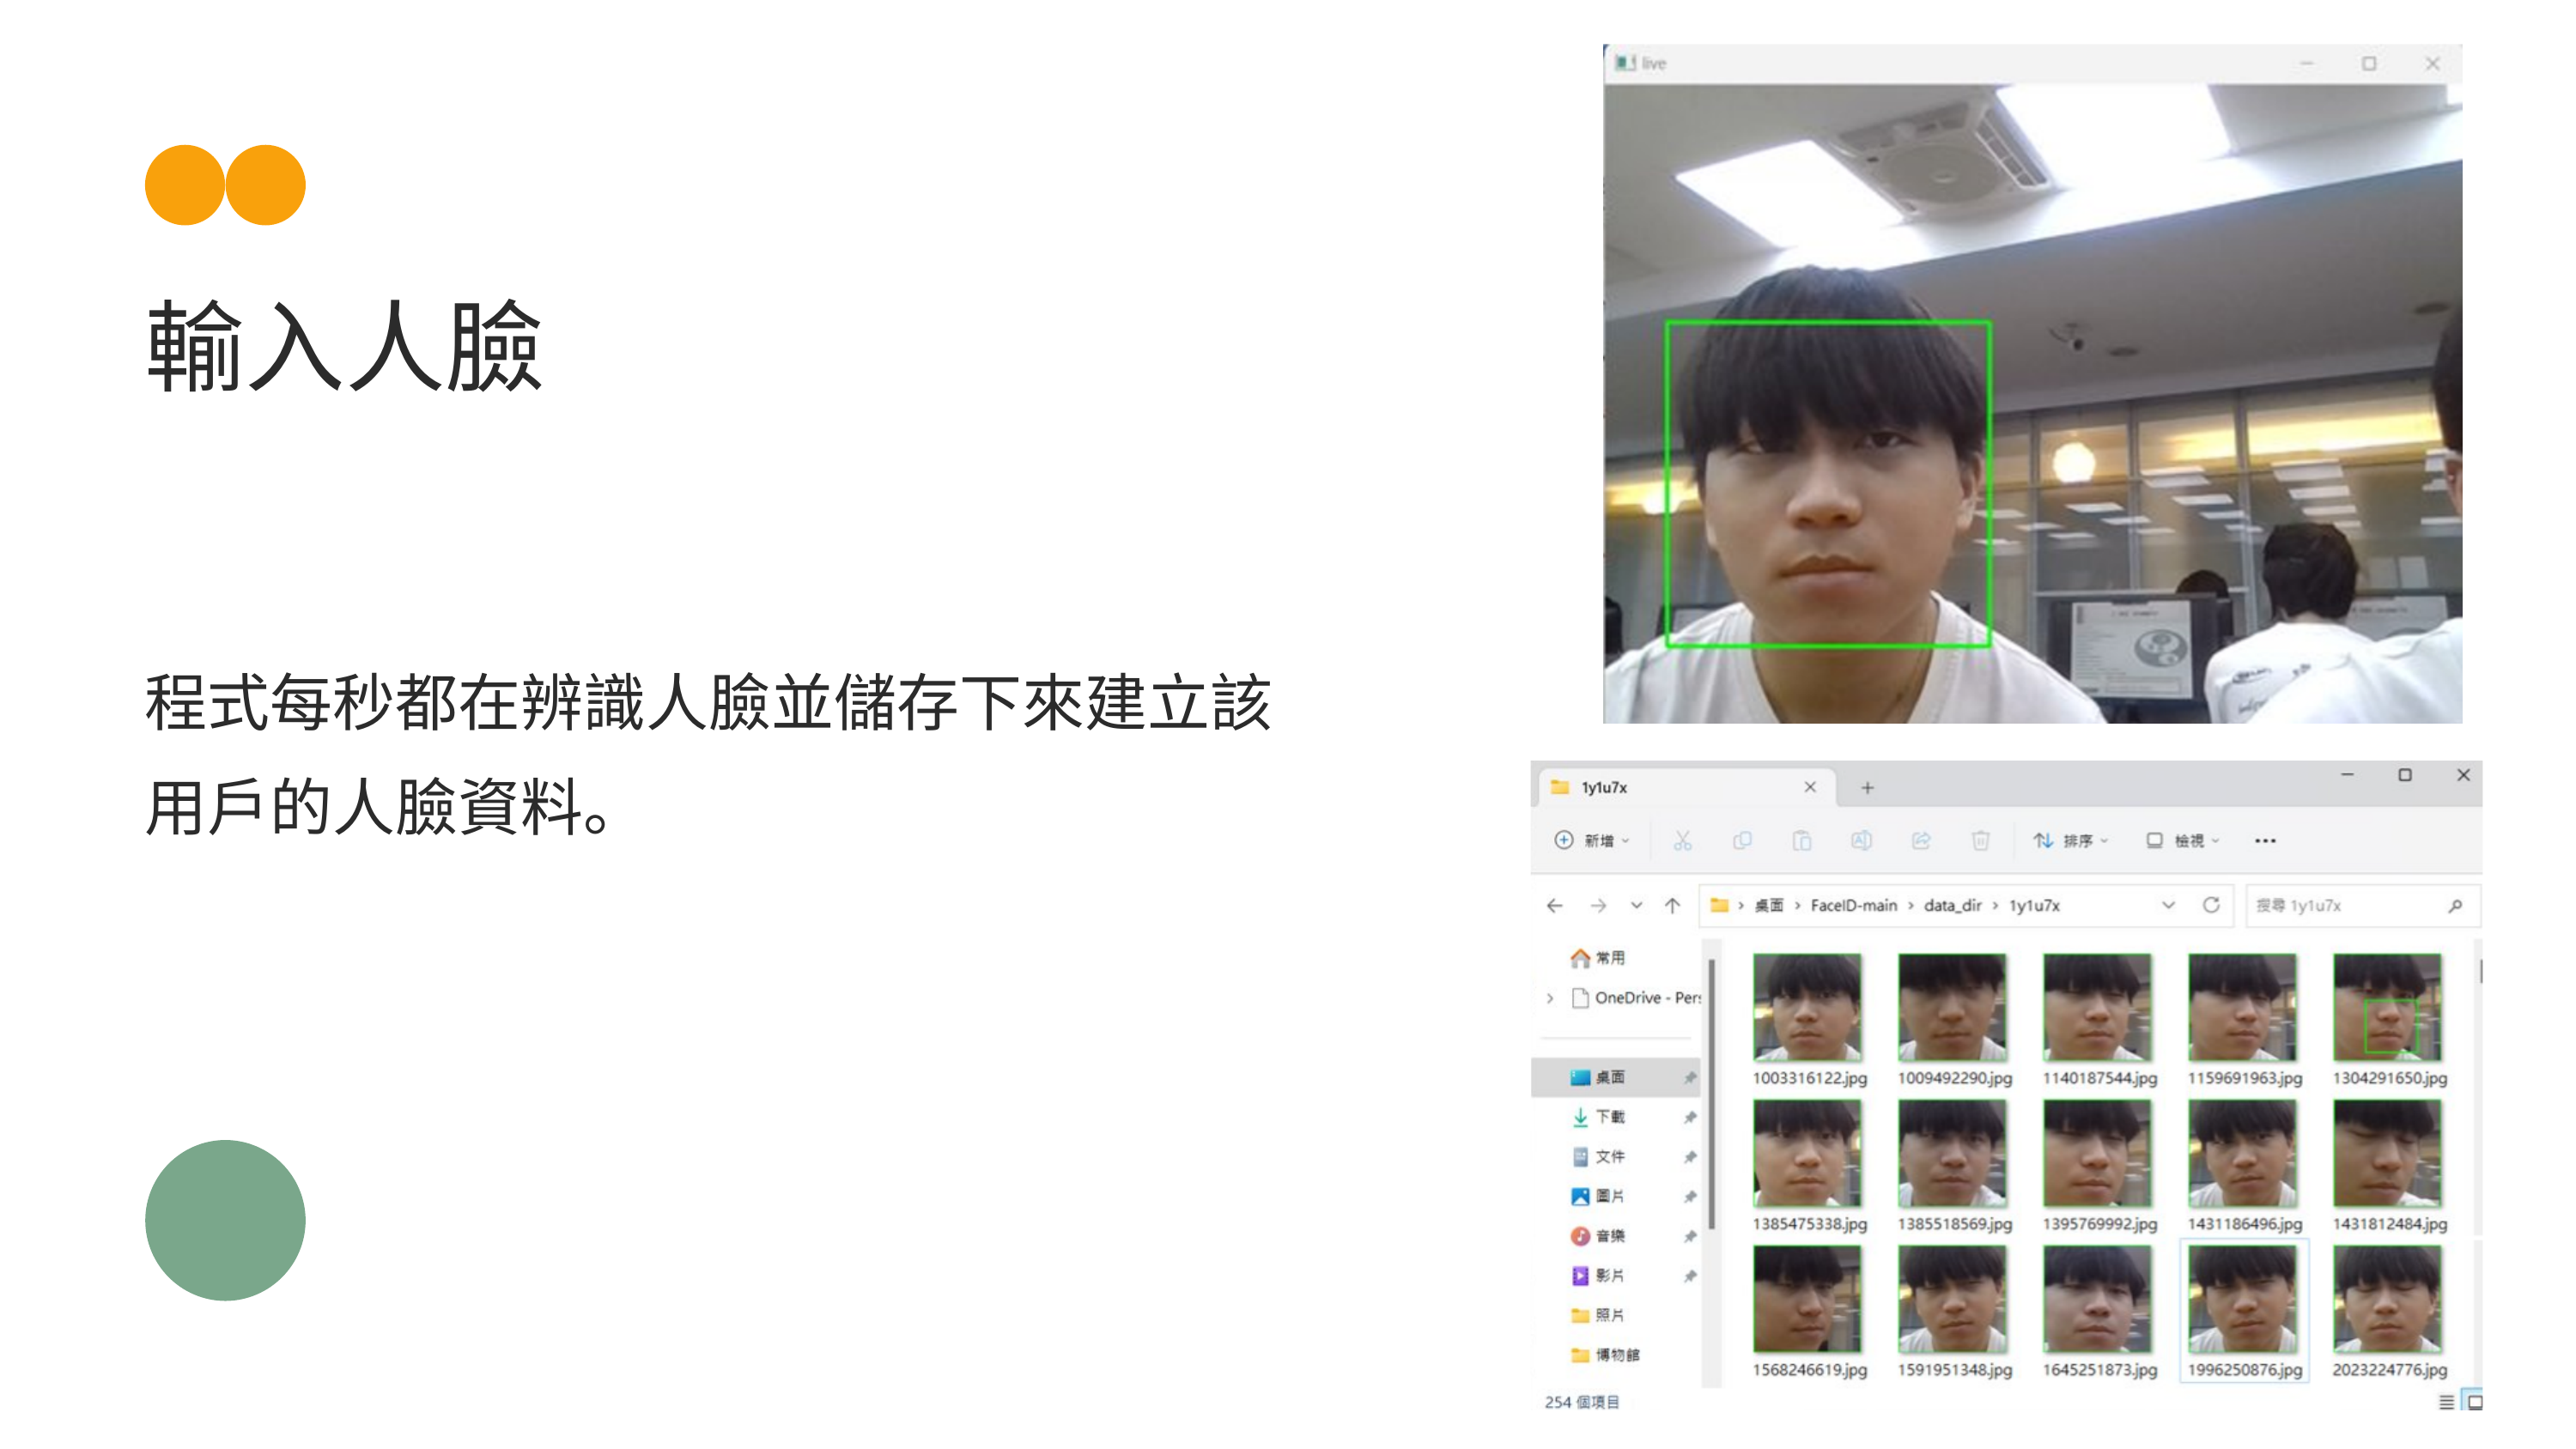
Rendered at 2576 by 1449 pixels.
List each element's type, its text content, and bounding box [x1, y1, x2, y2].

text_box [1530, 761, 2483, 1410]
text_box 程式每秒都在辨識人臉並儲存下來建立該用戶的人臉資料。 [144, 633, 1289, 844]
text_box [144, 144, 307, 226]
text_box 輸入人臉 [144, 248, 1038, 405]
text_box [145, 1140, 306, 1301]
text_box [1603, 43, 2463, 724]
